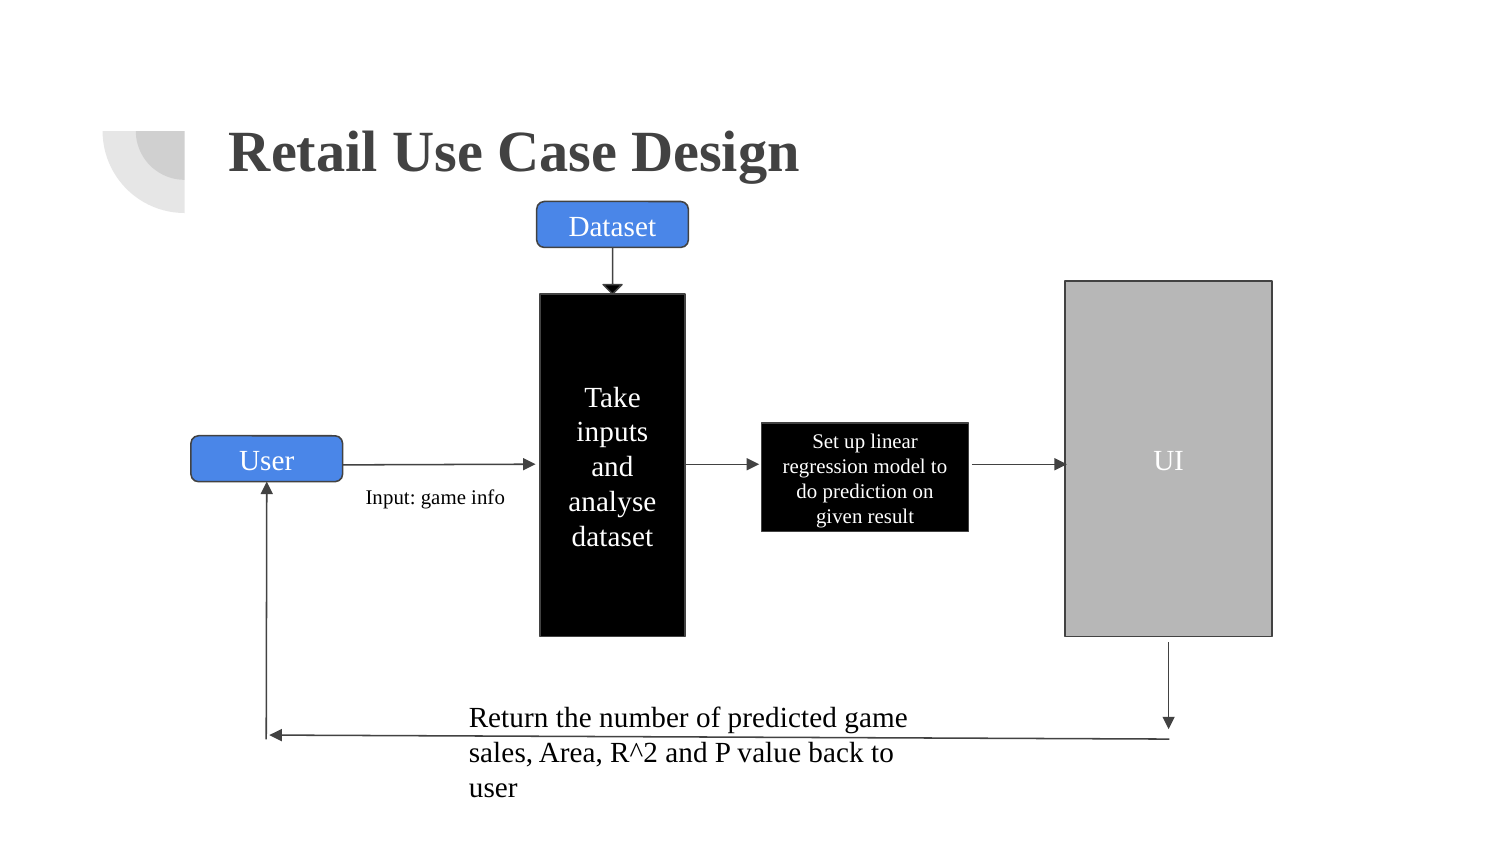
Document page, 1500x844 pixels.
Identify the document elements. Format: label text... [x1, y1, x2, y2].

title Retail Use Case Design [213, 98, 1368, 263]
text_box Return the number of predicted game sales, Area, R^2 and P value back to user [453, 748, 948, 818]
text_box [272, 734, 1170, 740]
text_box Set up linear regression model to do prediction on given result [761, 423, 969, 532]
text_box [603, 248, 623, 294]
text_box Dataset [536, 201, 689, 248]
text_box Input: game info [350, 473, 528, 521]
text_box Take inputs and analyse dataset [539, 293, 686, 637]
text_box UI [1065, 281, 1273, 637]
text_box User [190, 435, 343, 482]
text_box Return the number of predicted game sales, Area, R^2 and P value back to user [453, 683, 948, 733]
